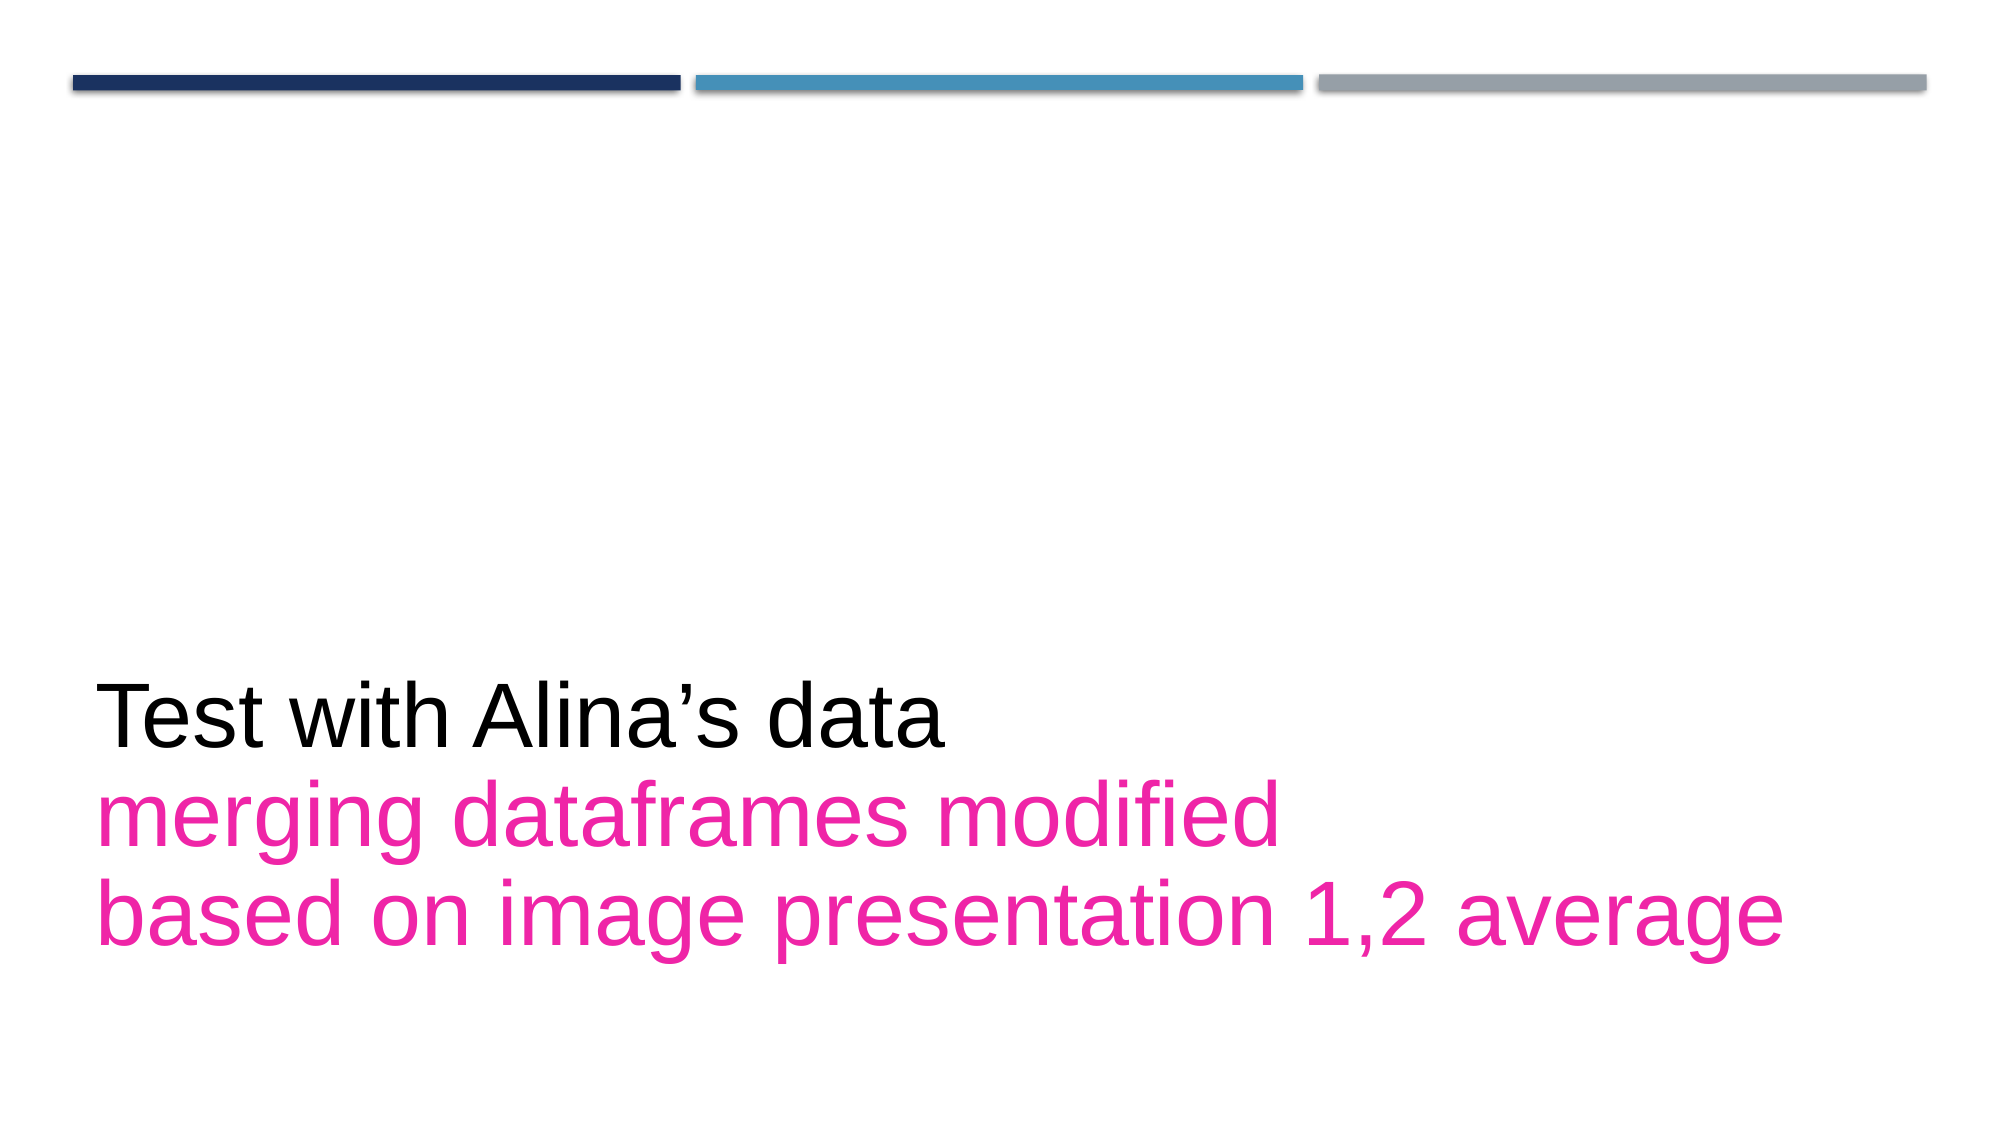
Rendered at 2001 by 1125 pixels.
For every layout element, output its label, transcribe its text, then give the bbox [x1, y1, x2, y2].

title Test with Alina’s data merging dataframes modified based on image presentation 1,2 average [95, 769, 1905, 863]
